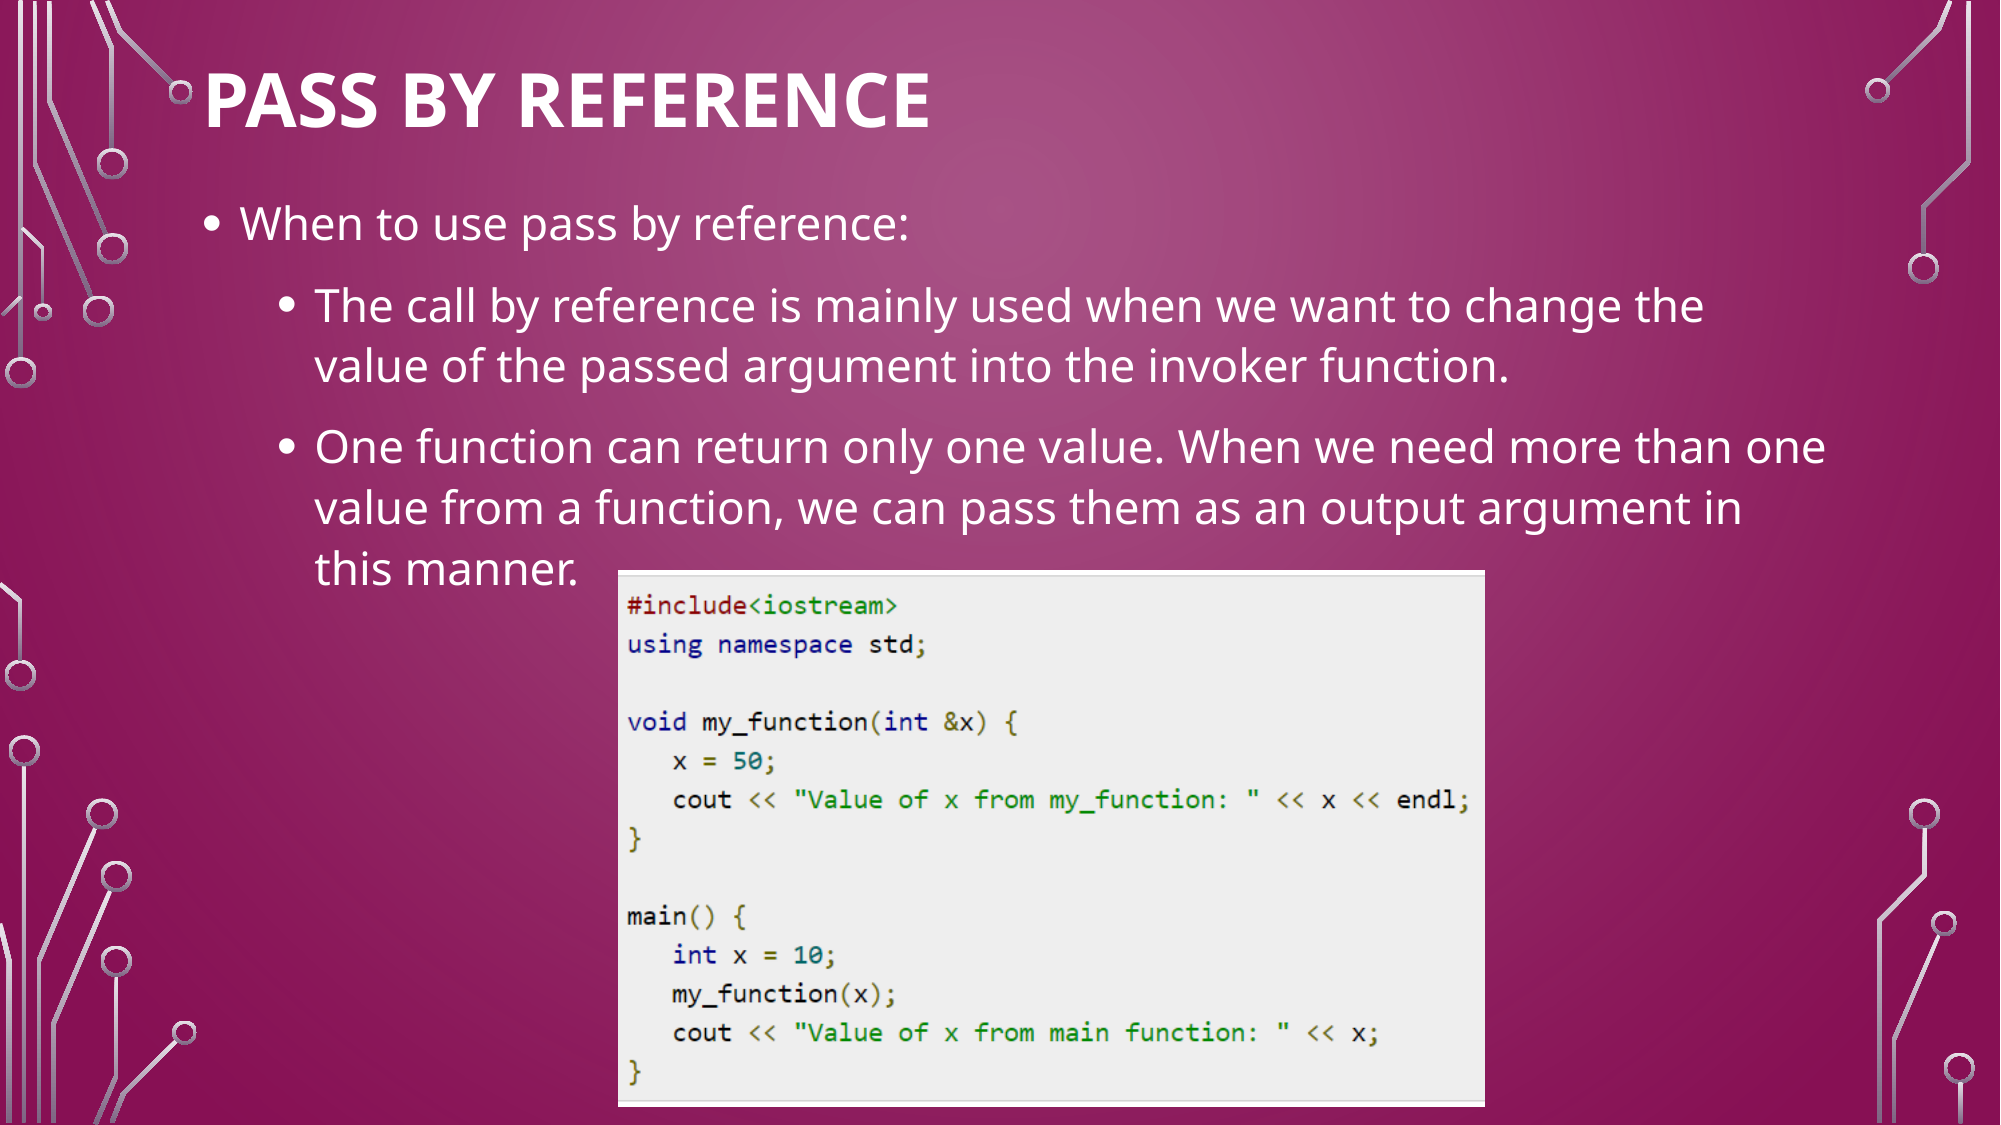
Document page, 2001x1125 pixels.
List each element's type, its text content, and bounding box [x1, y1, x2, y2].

title Pass by reference [187, 43, 1813, 164]
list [617, 570, 1485, 1108]
text_box When to use pass by reference: The call by reference is mainly used when we want to change the value of the passed argument into the invoker function. One function can return only one value. When we need more than one value from a function, we can pass them as an output argument in this manner. [187, 182, 1843, 602]
